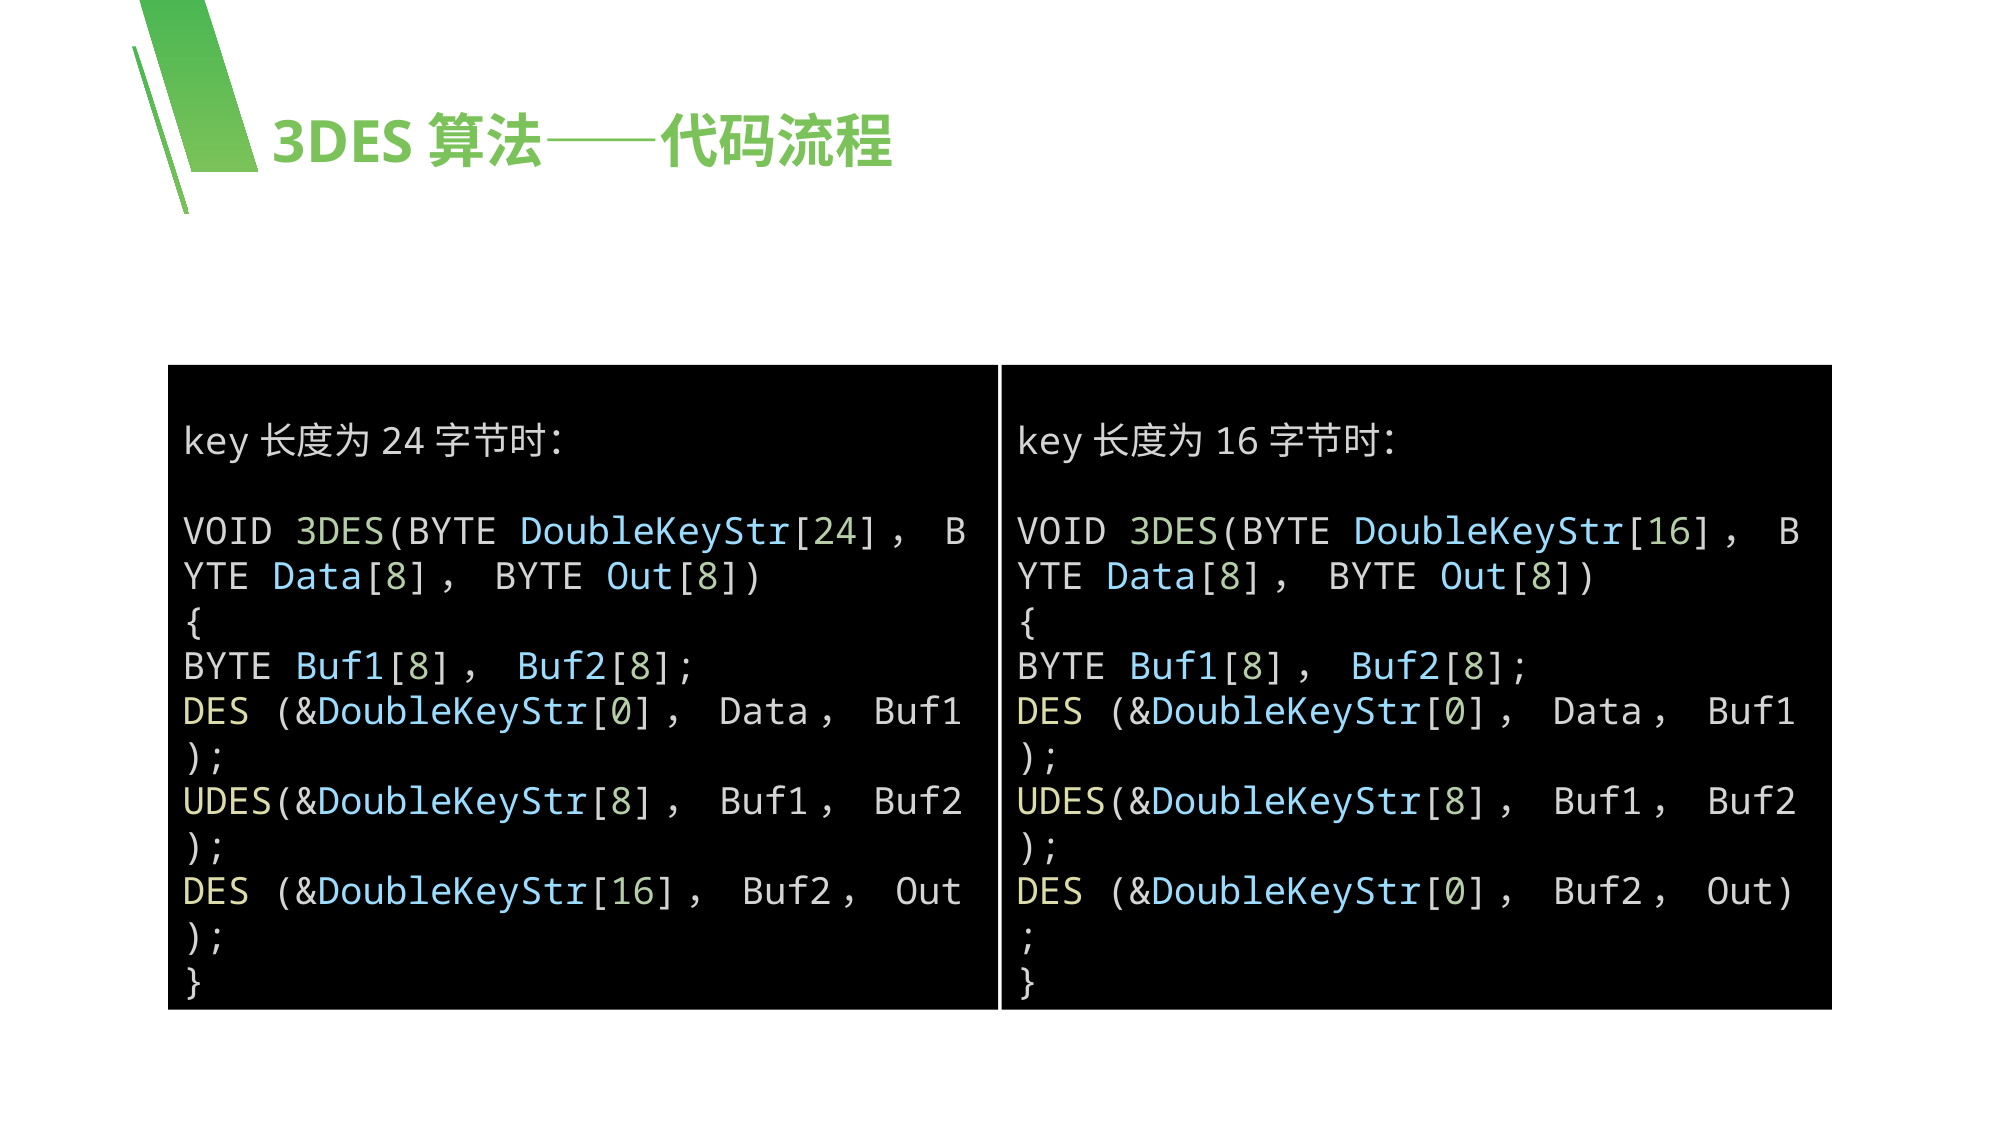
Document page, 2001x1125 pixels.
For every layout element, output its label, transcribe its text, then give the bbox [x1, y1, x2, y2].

text_box key长度为16字节时： VOID 3DES(BYTE DoubleKeyStr[16]， BYTE Data[8]， BYTE Out[8]) { BYTE Buf1[8]， Buf2[8]; DES (&DoubleKeyStr[0]， Data， Buf1); UDES(&DoubleKeyStr[8]， Buf1， Buf2); DES (&DoubleKeyStr[0]， Buf2， Out); } [1001, 364, 1832, 1010]
text_box key长度为24字节时： VOID 3DES(BYTE DoubleKeyStr[24]， BYTE Data[8]， BYTE Out[8]) { BYTE Buf1[8]， Buf2[8]; DES (&DoubleKeyStr[0]， Data， Buf1); UDES(&DoubleKeyStr[8]， Buf1， Buf2); DES (&DoubleKeyStr[16]， Buf2， Out); } [168, 364, 999, 1010]
text_box 3DES算法——代码流程 [258, 96, 909, 182]
